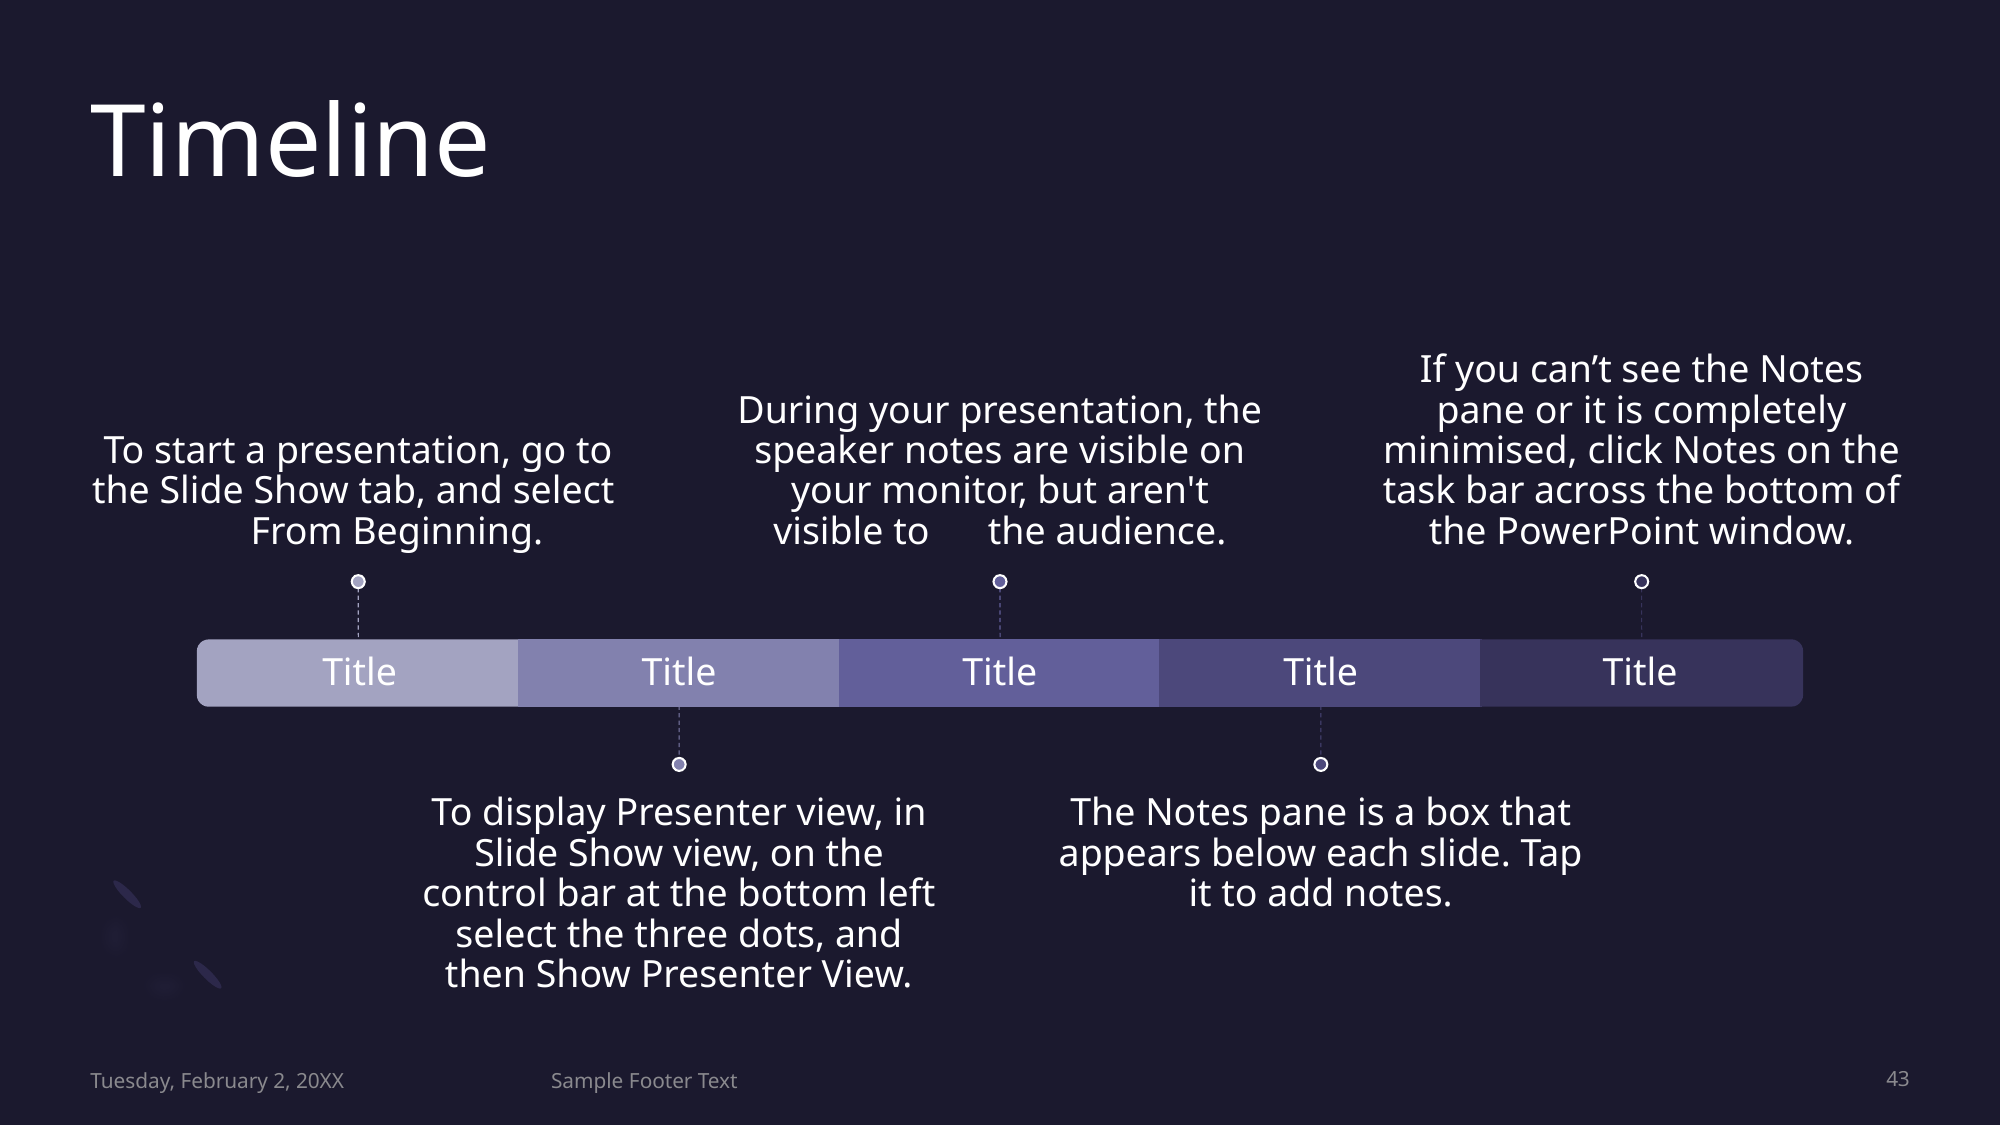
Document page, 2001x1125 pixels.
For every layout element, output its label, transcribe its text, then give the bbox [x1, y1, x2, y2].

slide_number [90, 1067, 522, 1093]
footer Sample Footer Text [551, 1067, 1598, 1093]
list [90, 346, 1910, 1000]
slide_number 43 [1632, 1067, 1910, 1093]
title Timeline [90, 90, 1910, 309]
